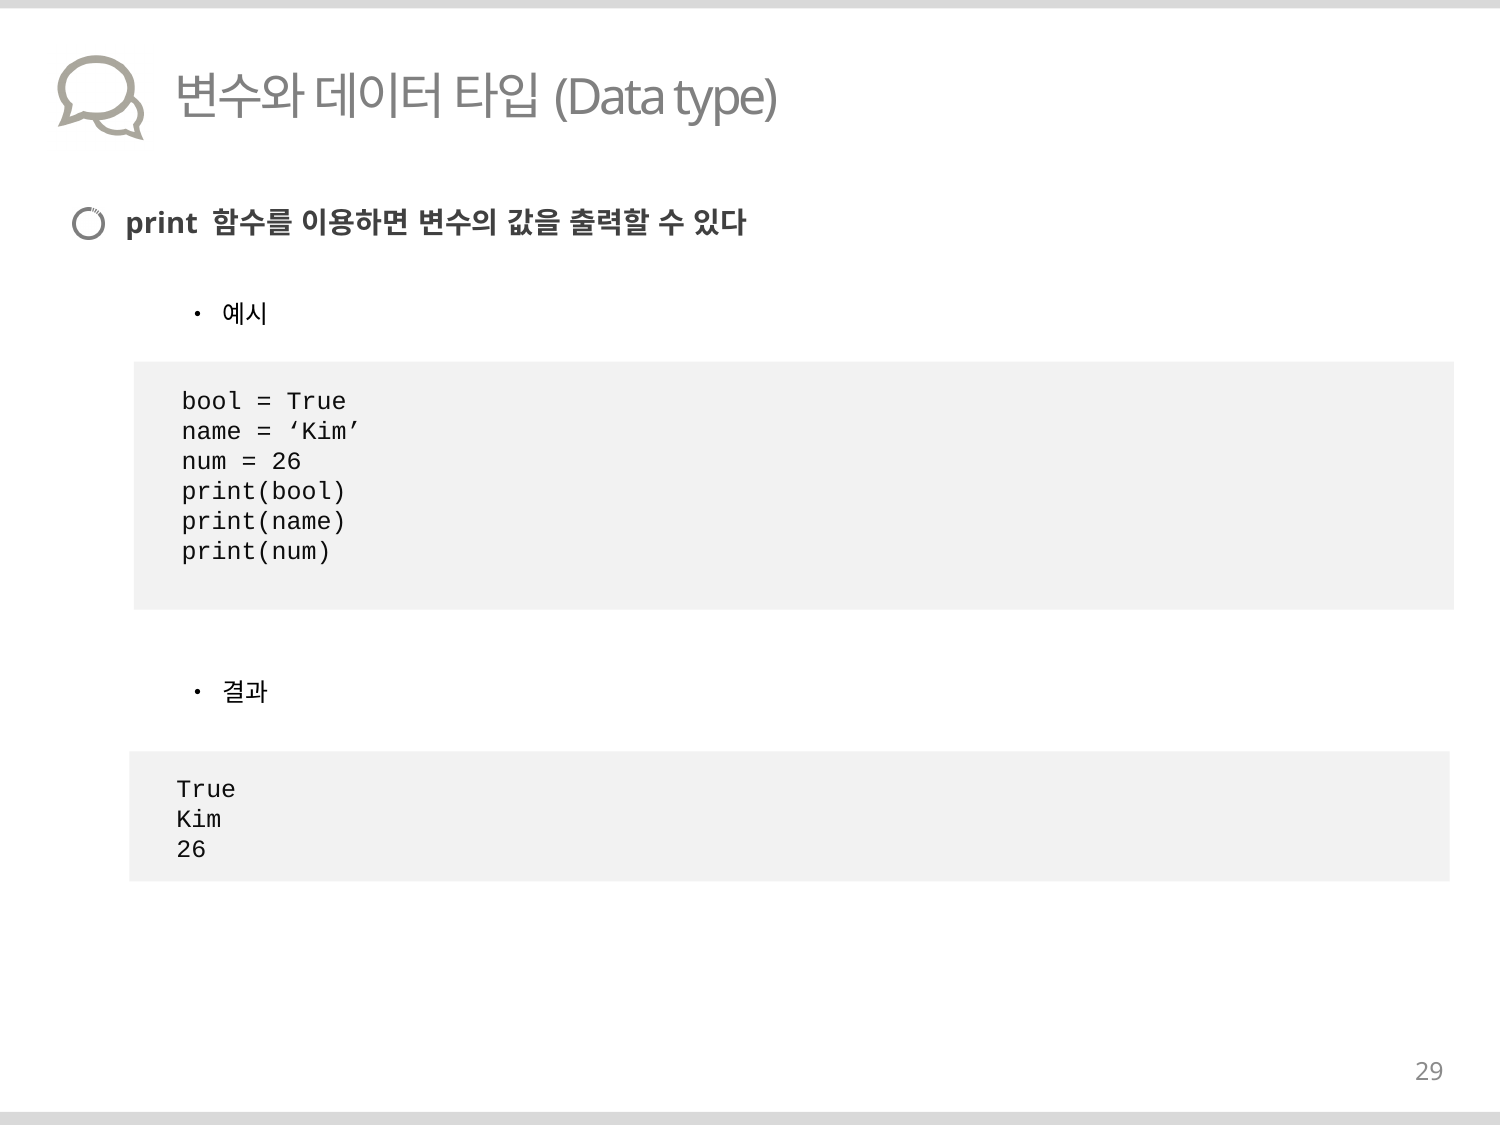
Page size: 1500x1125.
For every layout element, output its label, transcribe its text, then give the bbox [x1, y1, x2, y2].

title 변수와 데이터 타입(Data type) [159, 48, 1425, 141]
text_box True Kim 26 [161, 765, 252, 870]
text_box bool = True name = ‘Kim’ num = 26 print(bool) print(name) print(num) [166, 377, 377, 572]
text_box • 결과 [171, 668, 1388, 714]
text_box [127, 749, 1452, 883]
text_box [71, 196, 1450, 248]
text_box [132, 360, 1456, 612]
text_box • 예시 [171, 290, 1388, 336]
slide_number 29 [1328, 1042, 1459, 1103]
